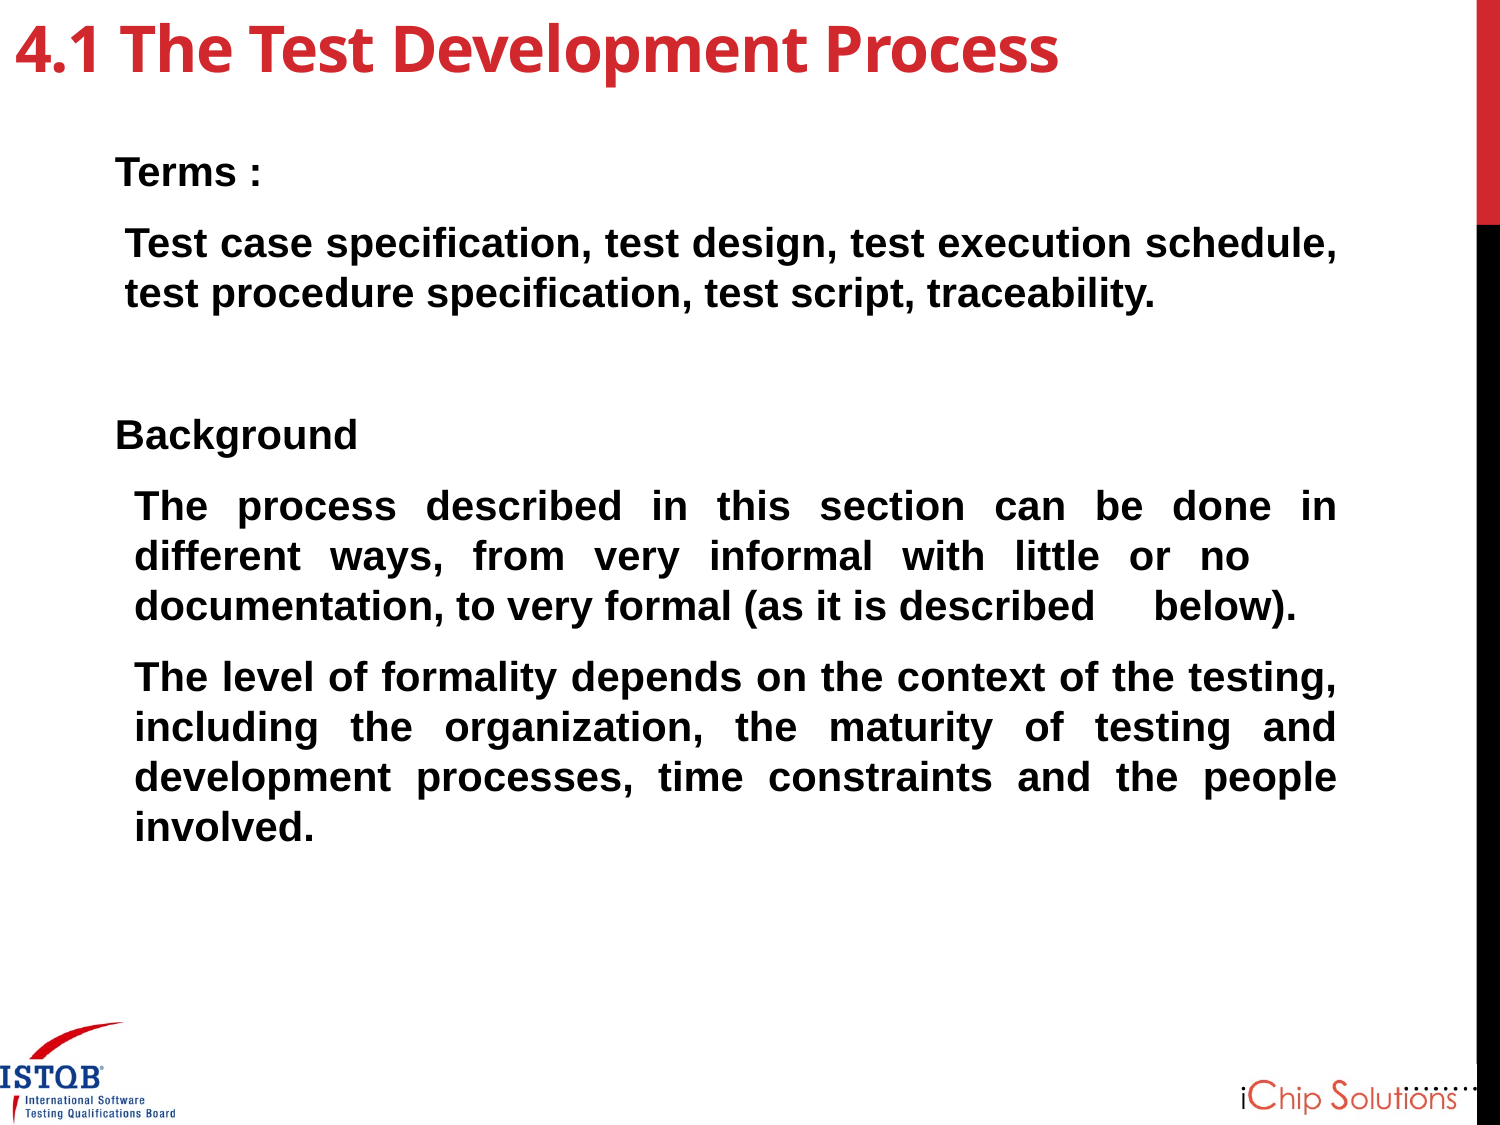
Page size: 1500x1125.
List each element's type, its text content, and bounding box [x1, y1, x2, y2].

picture [1224, 1063, 1478, 1125]
list Terms : Test case specification, test design, test execution schedule, test procedure specification, test script, traceability. Background The process described in this section can be done in different ways, from very informal with little or no documentation, to very formal (as it is described below). The level of formality depends on the context of the testing, including the organization, the maturity of testing and development processes, time constraints and the people involved. [99, 137, 1353, 988]
title 4.1 The Test Development Process [0, 0, 1325, 171]
picture [0, 1022, 176, 1125]
